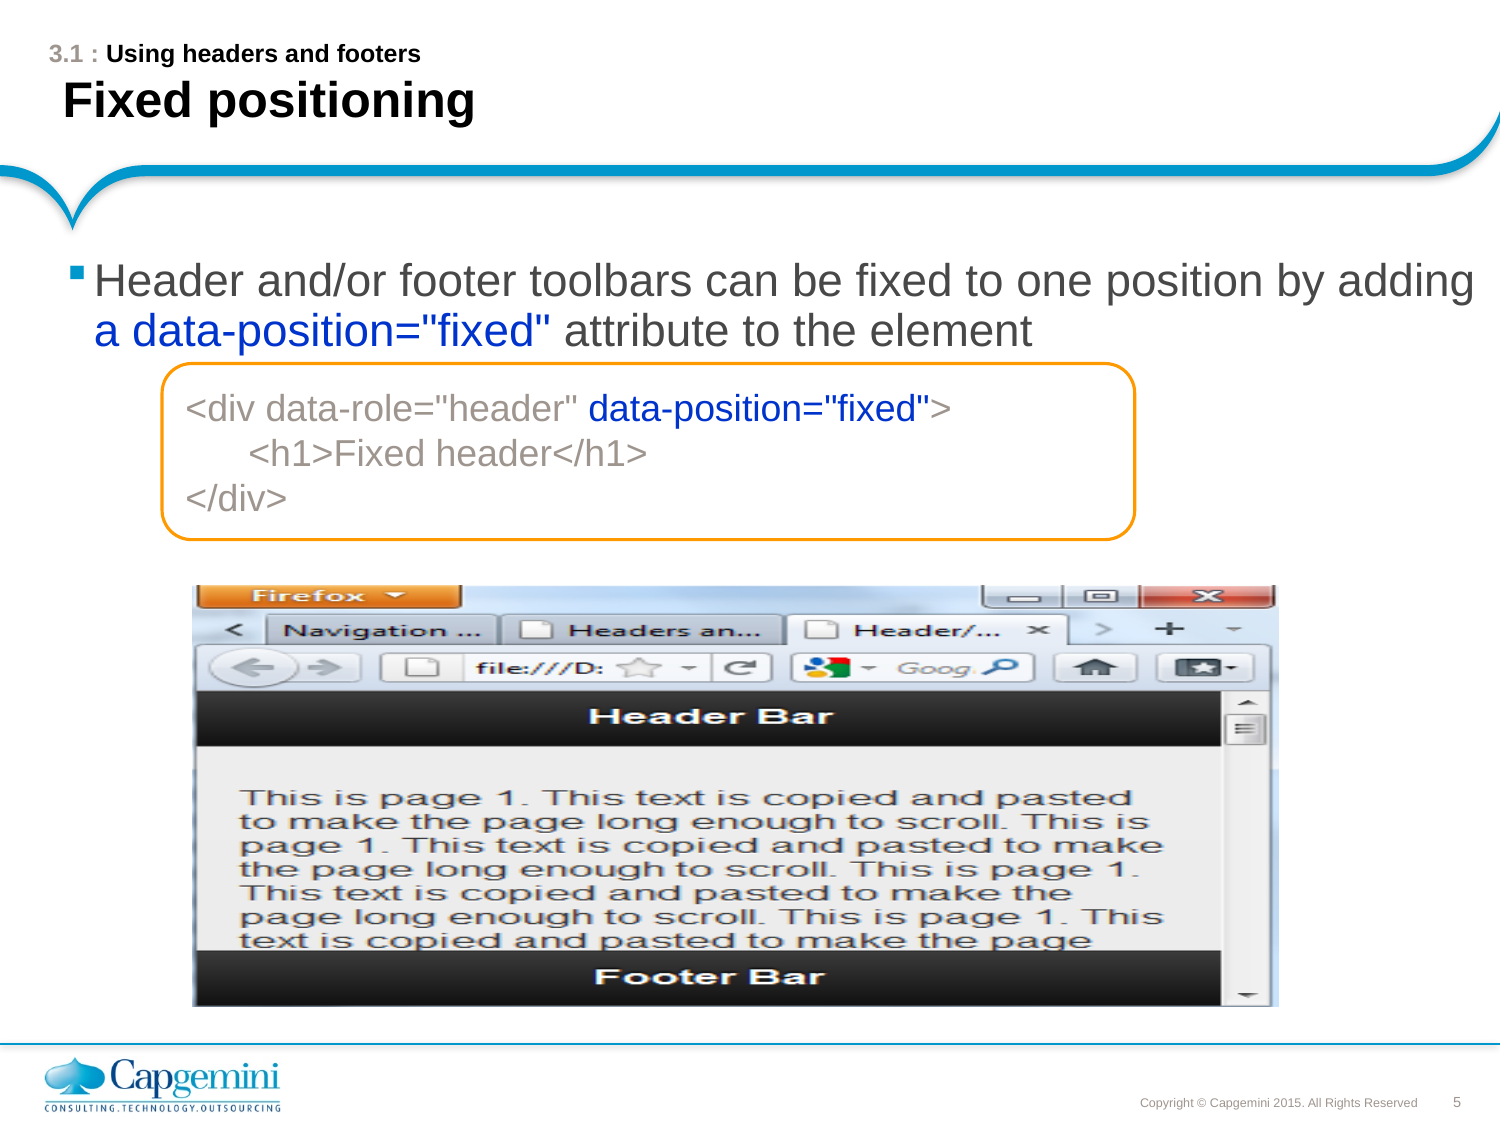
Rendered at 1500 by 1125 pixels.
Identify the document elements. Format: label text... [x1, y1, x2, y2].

title 3.1 : Using headers and footers Fixed positioning [0, 0, 1500, 165]
picture [44, 1056, 281, 1113]
text_box <div data-role="header" data-position="fixed"> <h1>Fixed header</h1> </div> [162, 363, 1135, 540]
list Header and/or footer toolbars can be fixed to one position by adding a data-position="fixed" attribute to the element [48, 245, 1500, 1007]
picture [192, 585, 1279, 1008]
